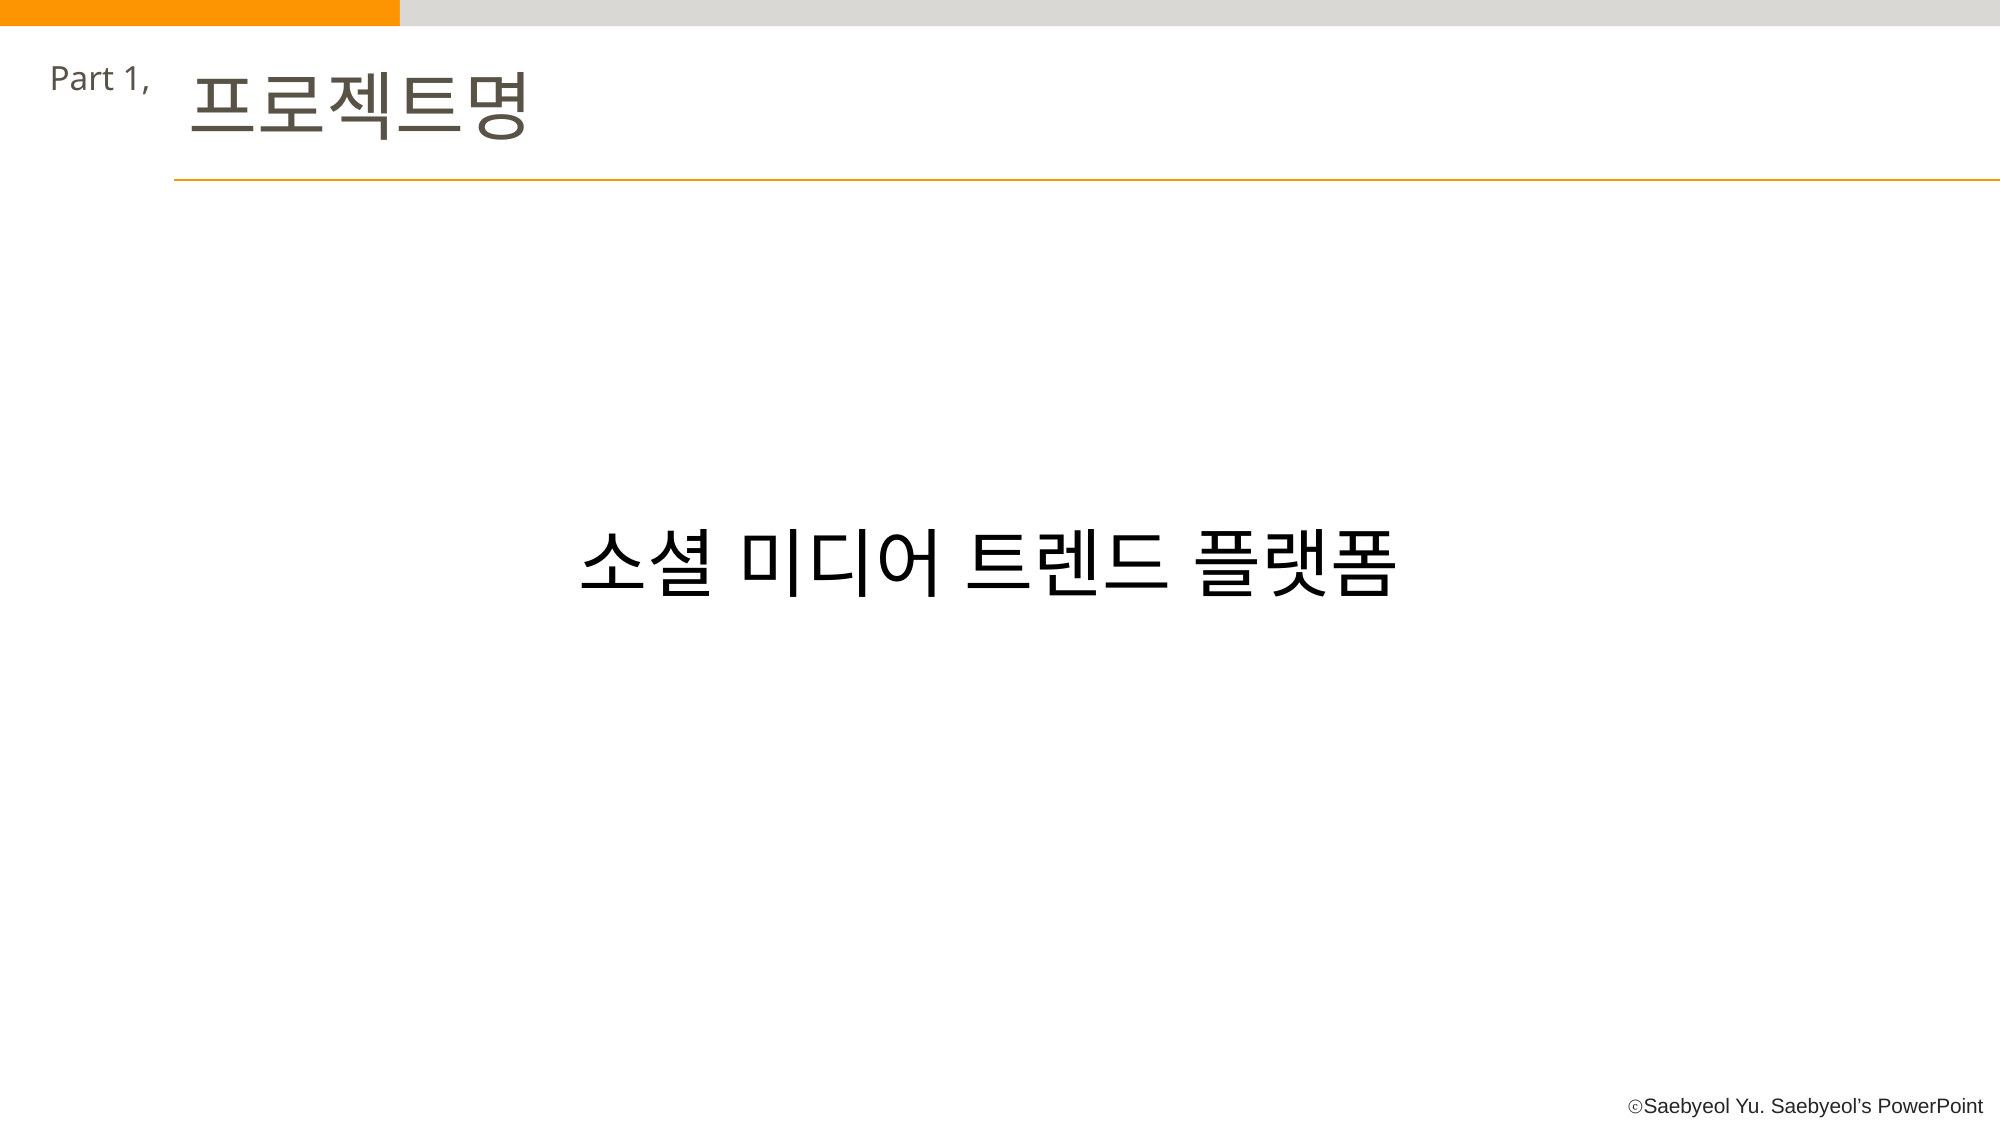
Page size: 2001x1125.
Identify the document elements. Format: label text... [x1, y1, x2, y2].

text_box 소셜 미디어 트렌드 플랫폼 [563, 509, 1437, 615]
text_box Part 1, [34, 49, 166, 105]
text_box [799, 0, 1199, 27]
text_box [1199, 0, 1599, 27]
text_box [0, 0, 399, 27]
text_box [1599, 0, 2000, 27]
text_box [399, 0, 799, 27]
text_box 프로젝트명 [174, 52, 549, 158]
